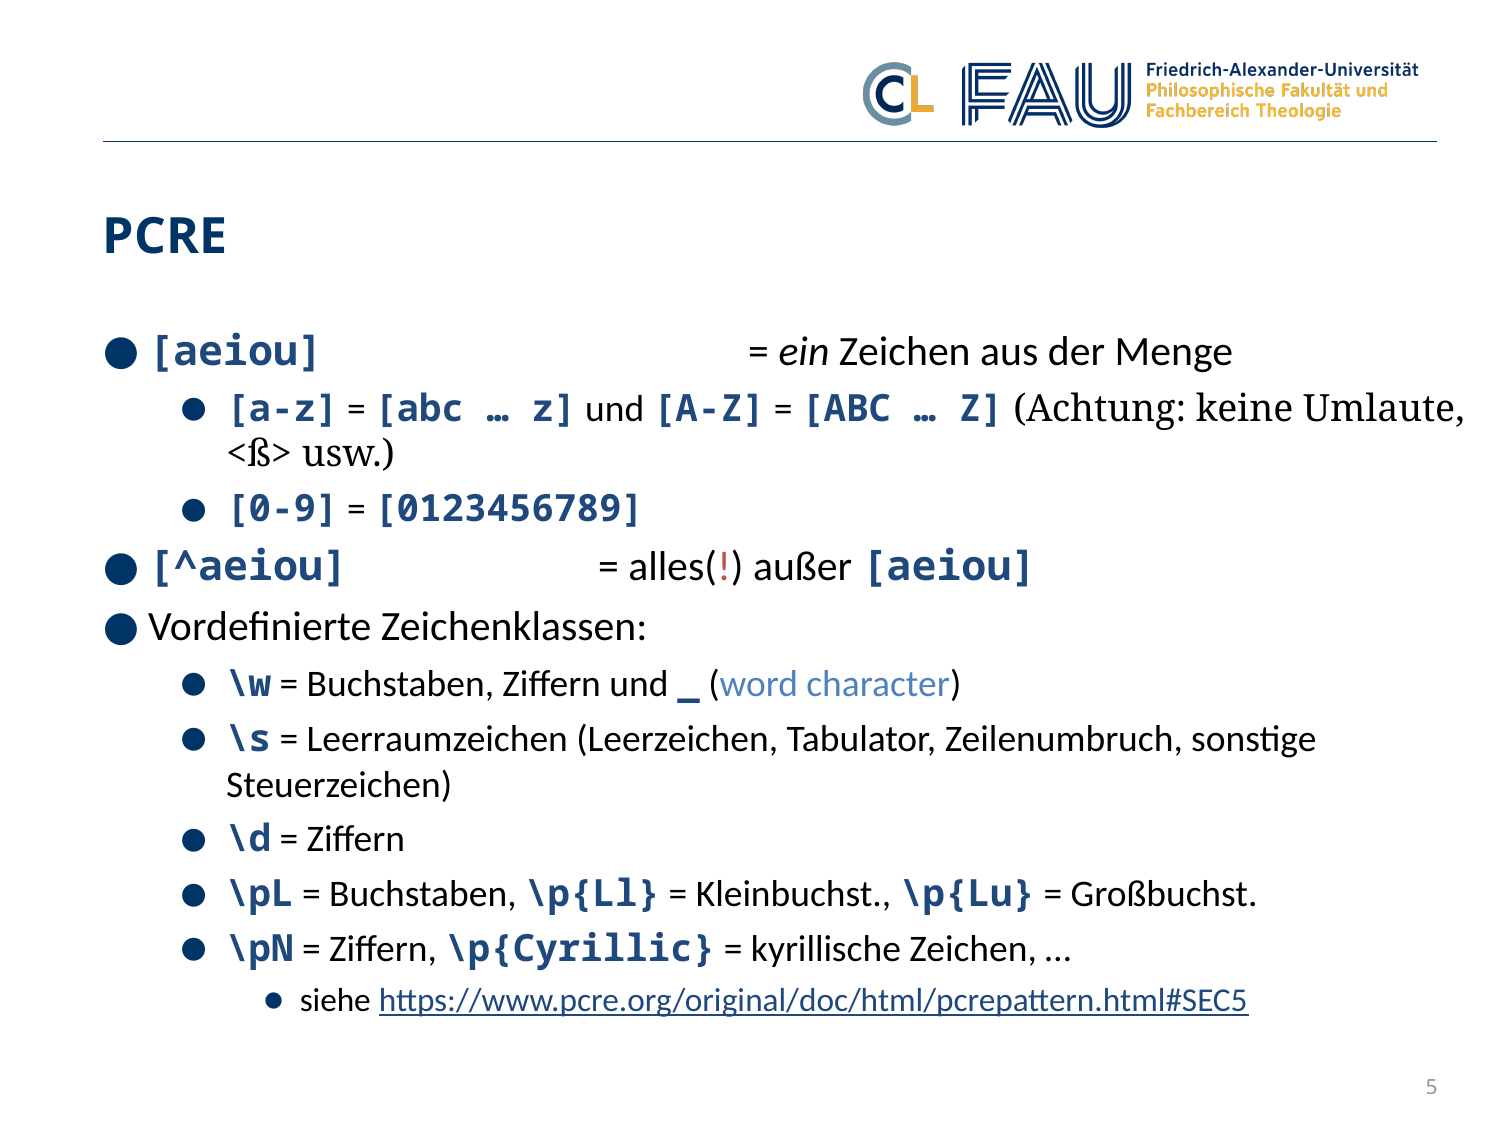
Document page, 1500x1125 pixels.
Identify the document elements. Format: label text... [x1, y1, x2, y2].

title PCRE [102, 205, 1438, 265]
picture [844, 46, 1438, 142]
slide_number 5 [1363, 1051, 1438, 1125]
list [aeiou] = ein Zeichen aus der Menge [a-z] = [abc … z] und [A-Z] = [ABC … Z] (Achtung: keine Umlaute, <ß> usw.) [0-9] = [0123456789] [^aeiou] = alles(!) außer [aeiou] Vordefinierte Zeichenklassen: \w = Buchstaben, Ziffern und _ (word character) \s = Leerraumzeichen (Leerzeichen, Tabulator, Zeilenumbruch, sonstige Steuerzeichen) \d = Ziffern \pL = Buchstaben, \p{Ll} = Kleinbuchst., \p{Lu} = Großbuchst. \pN = Ziffern, \p{Cyrillic} = kyrillische Zeichen, … siehe https://www.pcre.org/original/doc/html/pcrepattern.html#SEC5 [102, 323, 1500, 1081]
